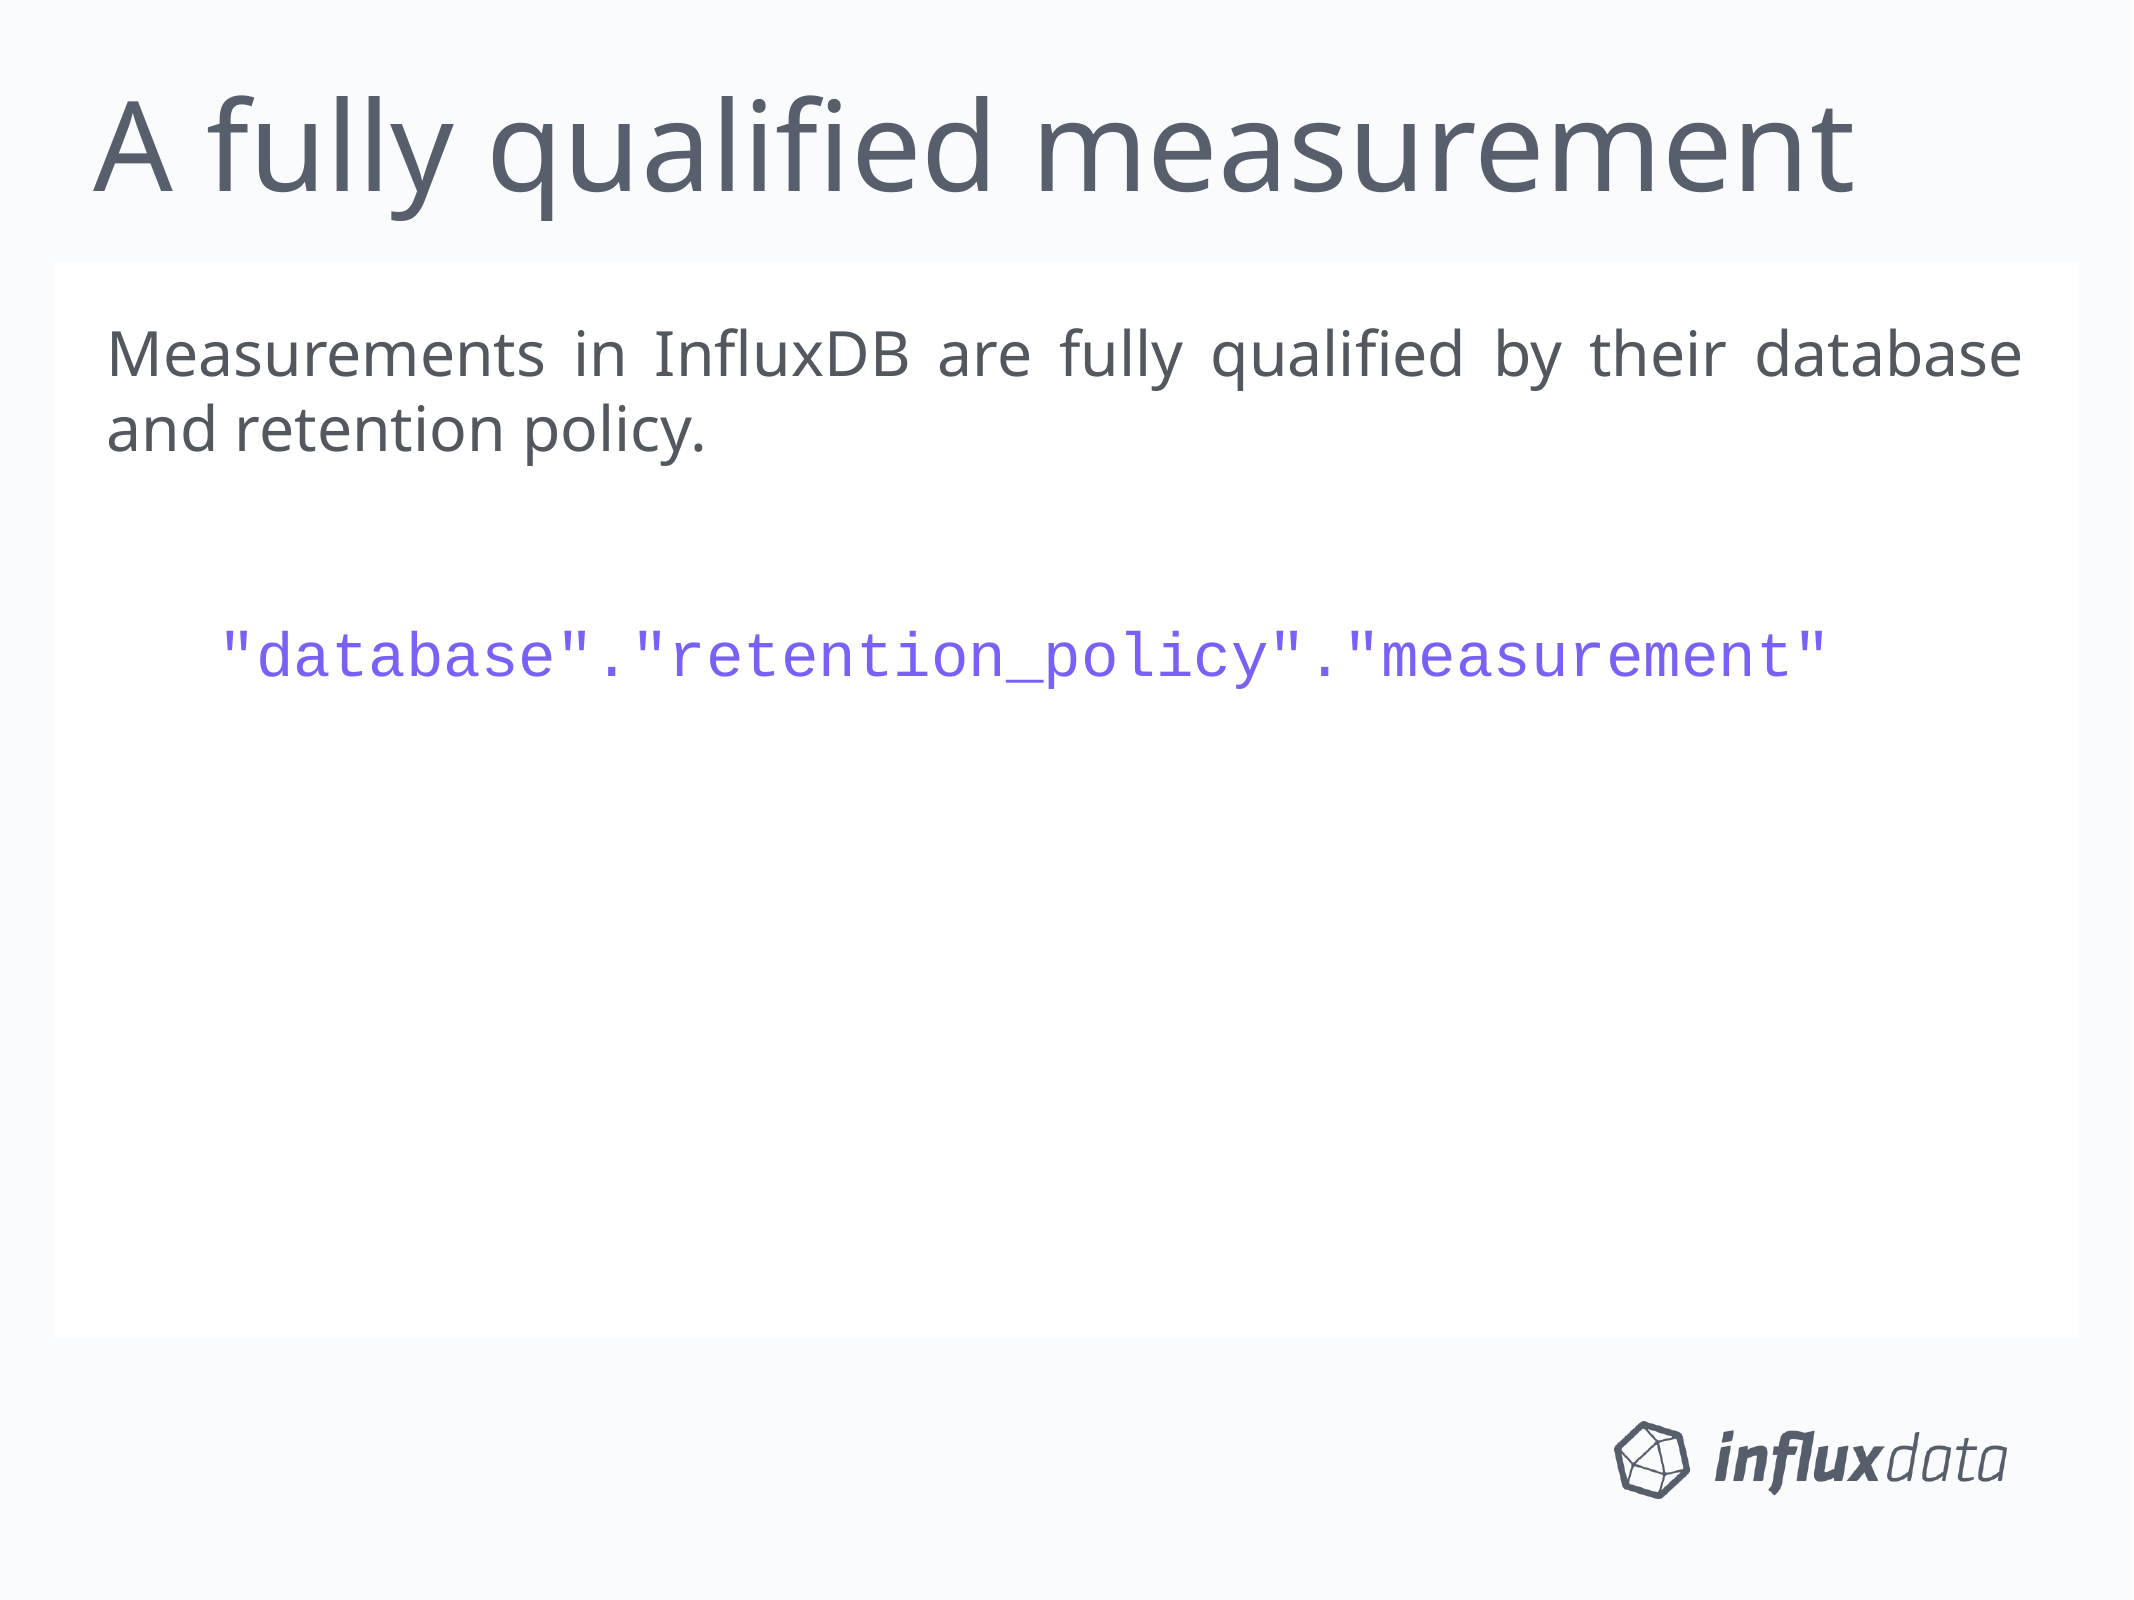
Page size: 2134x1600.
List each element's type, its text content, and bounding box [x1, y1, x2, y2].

list Measurements in InfluxDB are fully qualified by their database and retention policy. "database"."retention_policy"."measurement" [53, 261, 2080, 1339]
list A fully qualified measurement [84, 49, 2134, 226]
picture [1613, 1421, 2007, 1499]
